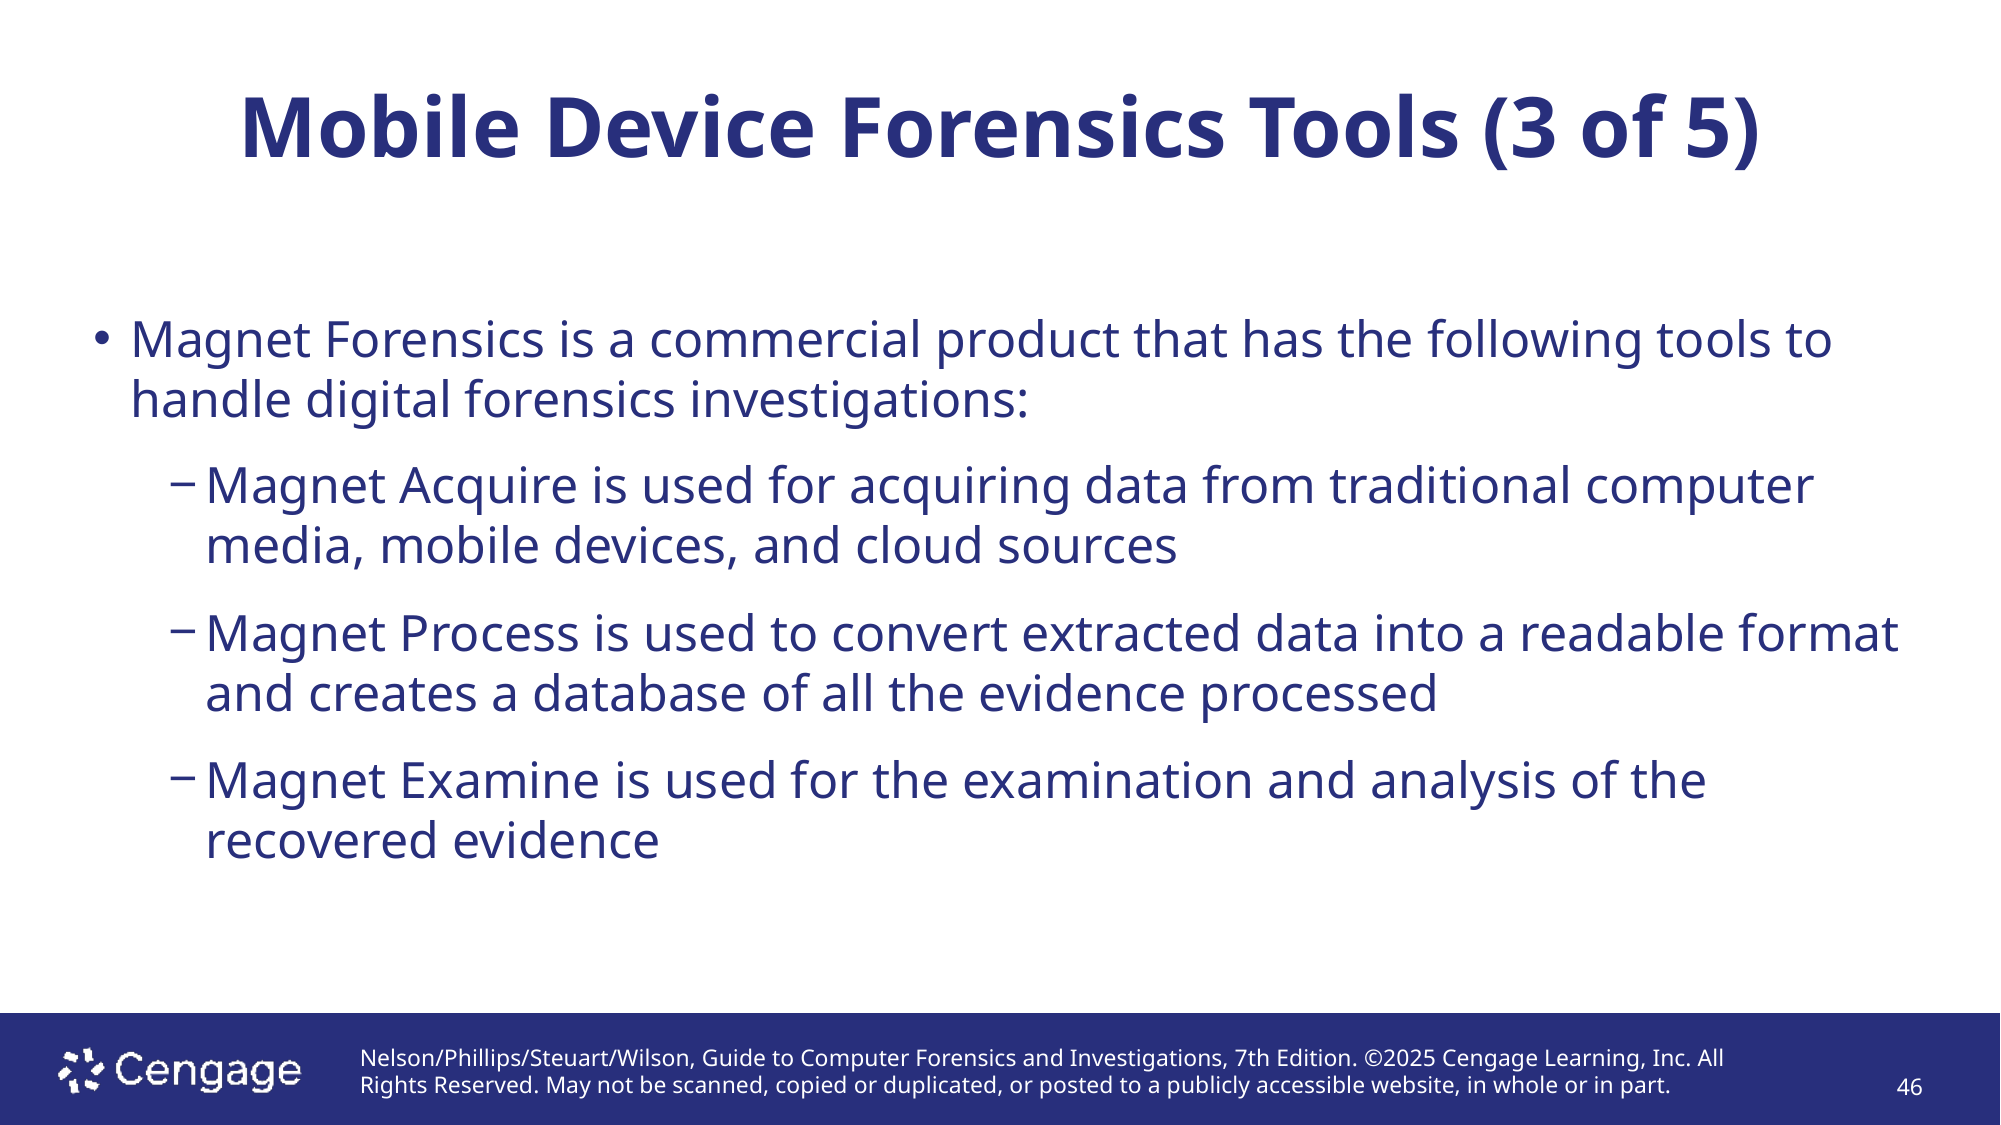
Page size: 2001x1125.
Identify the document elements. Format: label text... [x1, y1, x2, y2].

list Magnet Forensics is a commercial product that has the following tools to handle digital forensics investigations: Magnet Acquire is used for acquiring data from traditional computer media, mobile devices, and cloud sources Magnet Process is used to convert extracted data into a readable format and creates a database of all the evidence processed Magnet Examine is used for the examination and analysis of the recovered evidence [78, 299, 1923, 1014]
title Mobile Device Forensics Tools (3 of 5) [78, 77, 1923, 278]
picture [30, 1020, 329, 1122]
